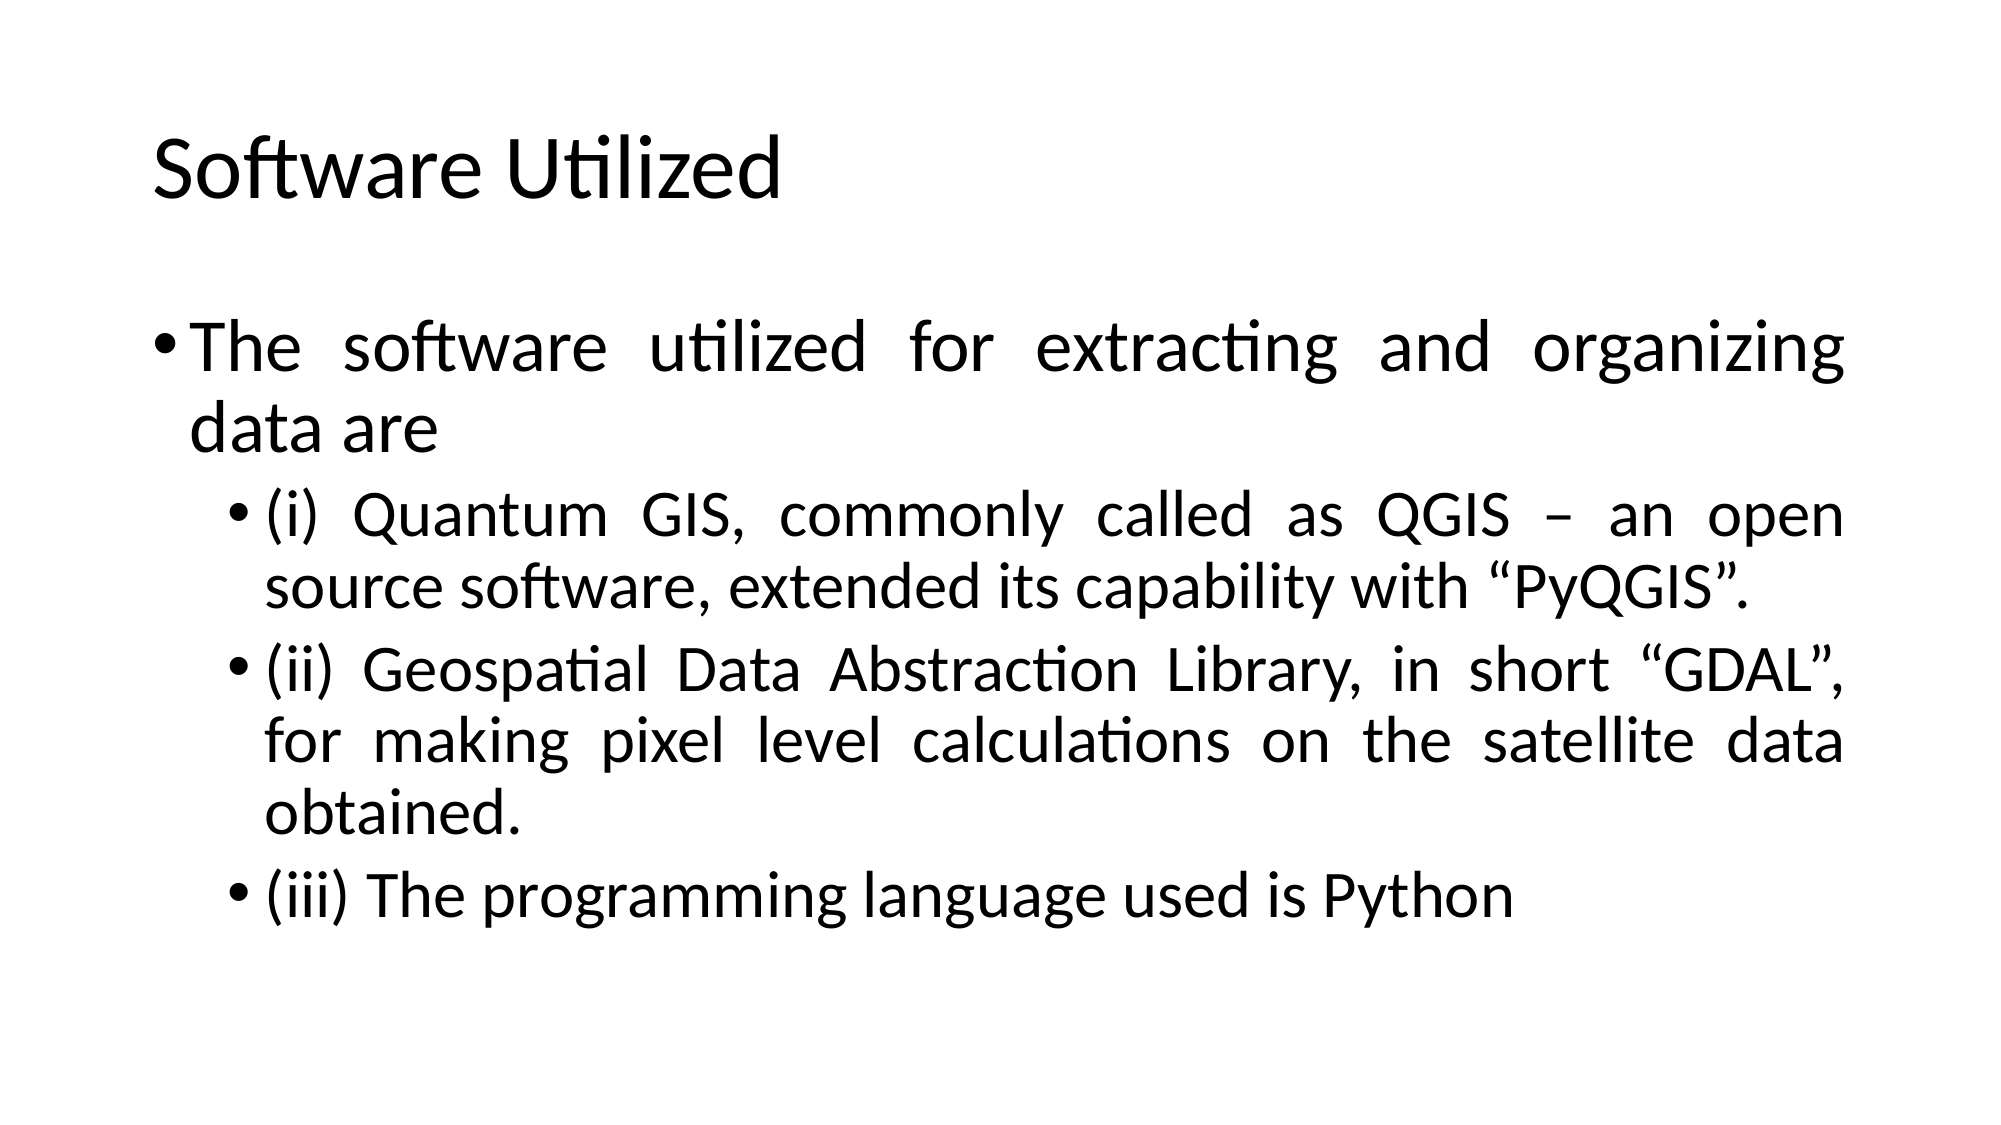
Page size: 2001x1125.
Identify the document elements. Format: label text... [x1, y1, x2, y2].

list The software utilized for extracting and organizing data are (i) Quantum GIS, commonly called as QGIS – an open source software, extended its capability with “PyQGIS”. (ii) Geospatial Data Abstraction Library, in short “GDAL”, for making pixel level calculations on the satellite data obtained. (iii) The programming language used is Python [137, 299, 1863, 1014]
title Software Utilized [137, 59, 1863, 278]
